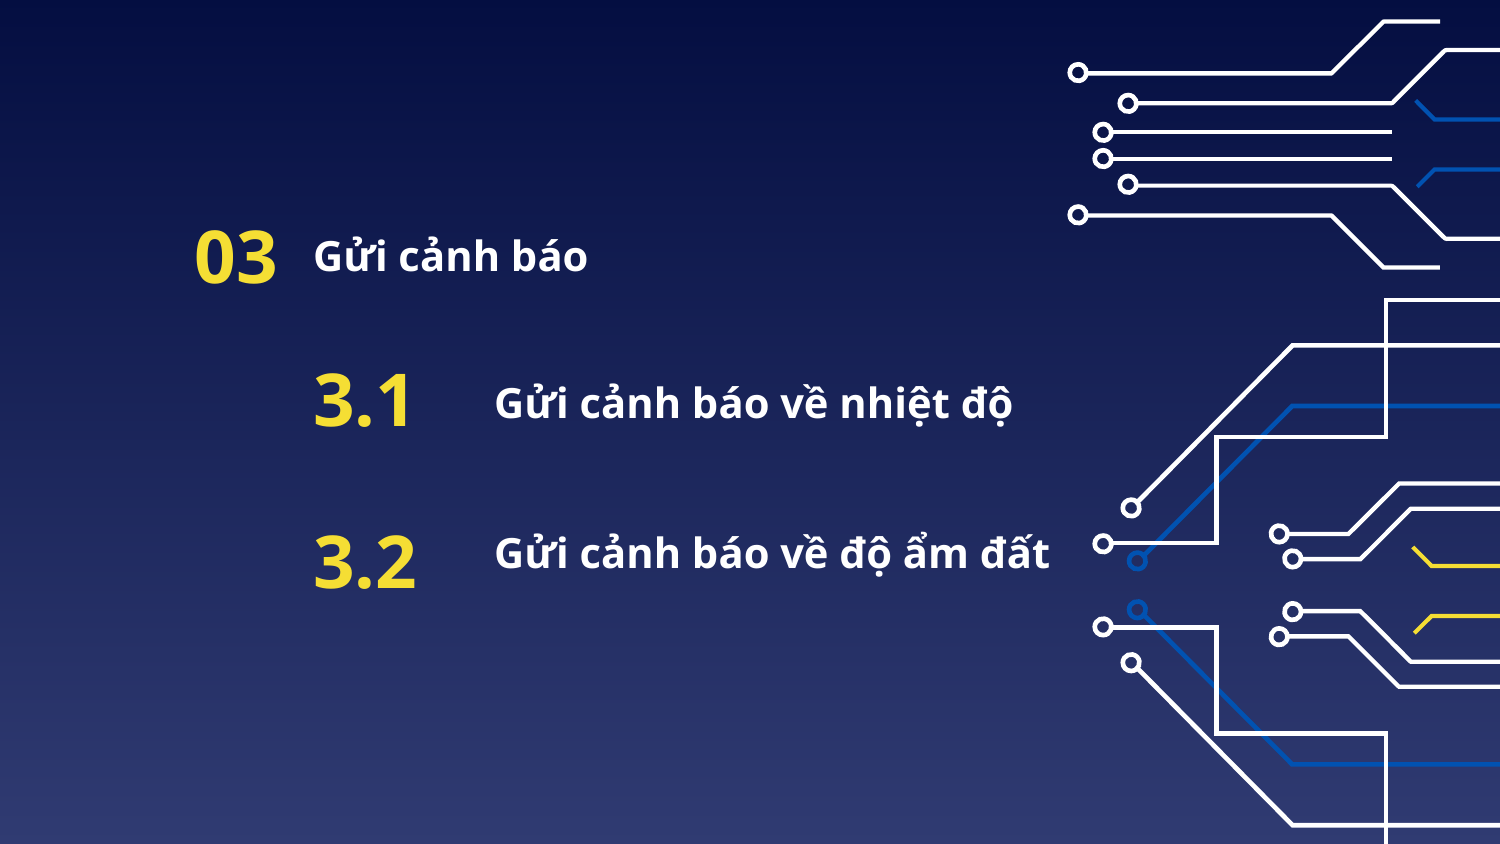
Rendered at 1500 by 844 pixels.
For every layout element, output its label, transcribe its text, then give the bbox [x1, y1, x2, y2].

title Gửi cảnh báo [298, 199, 1110, 311]
title 3.1 [298, 353, 447, 441]
title 03 [179, 211, 329, 298]
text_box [1069, 19, 1500, 270]
title 3.2 [298, 516, 447, 603]
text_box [1094, 299, 1500, 844]
title Gửi cảnh báo về nhiệt độ Gửi cảnh báo về độ ẩm đất [404, 310, 1089, 645]
